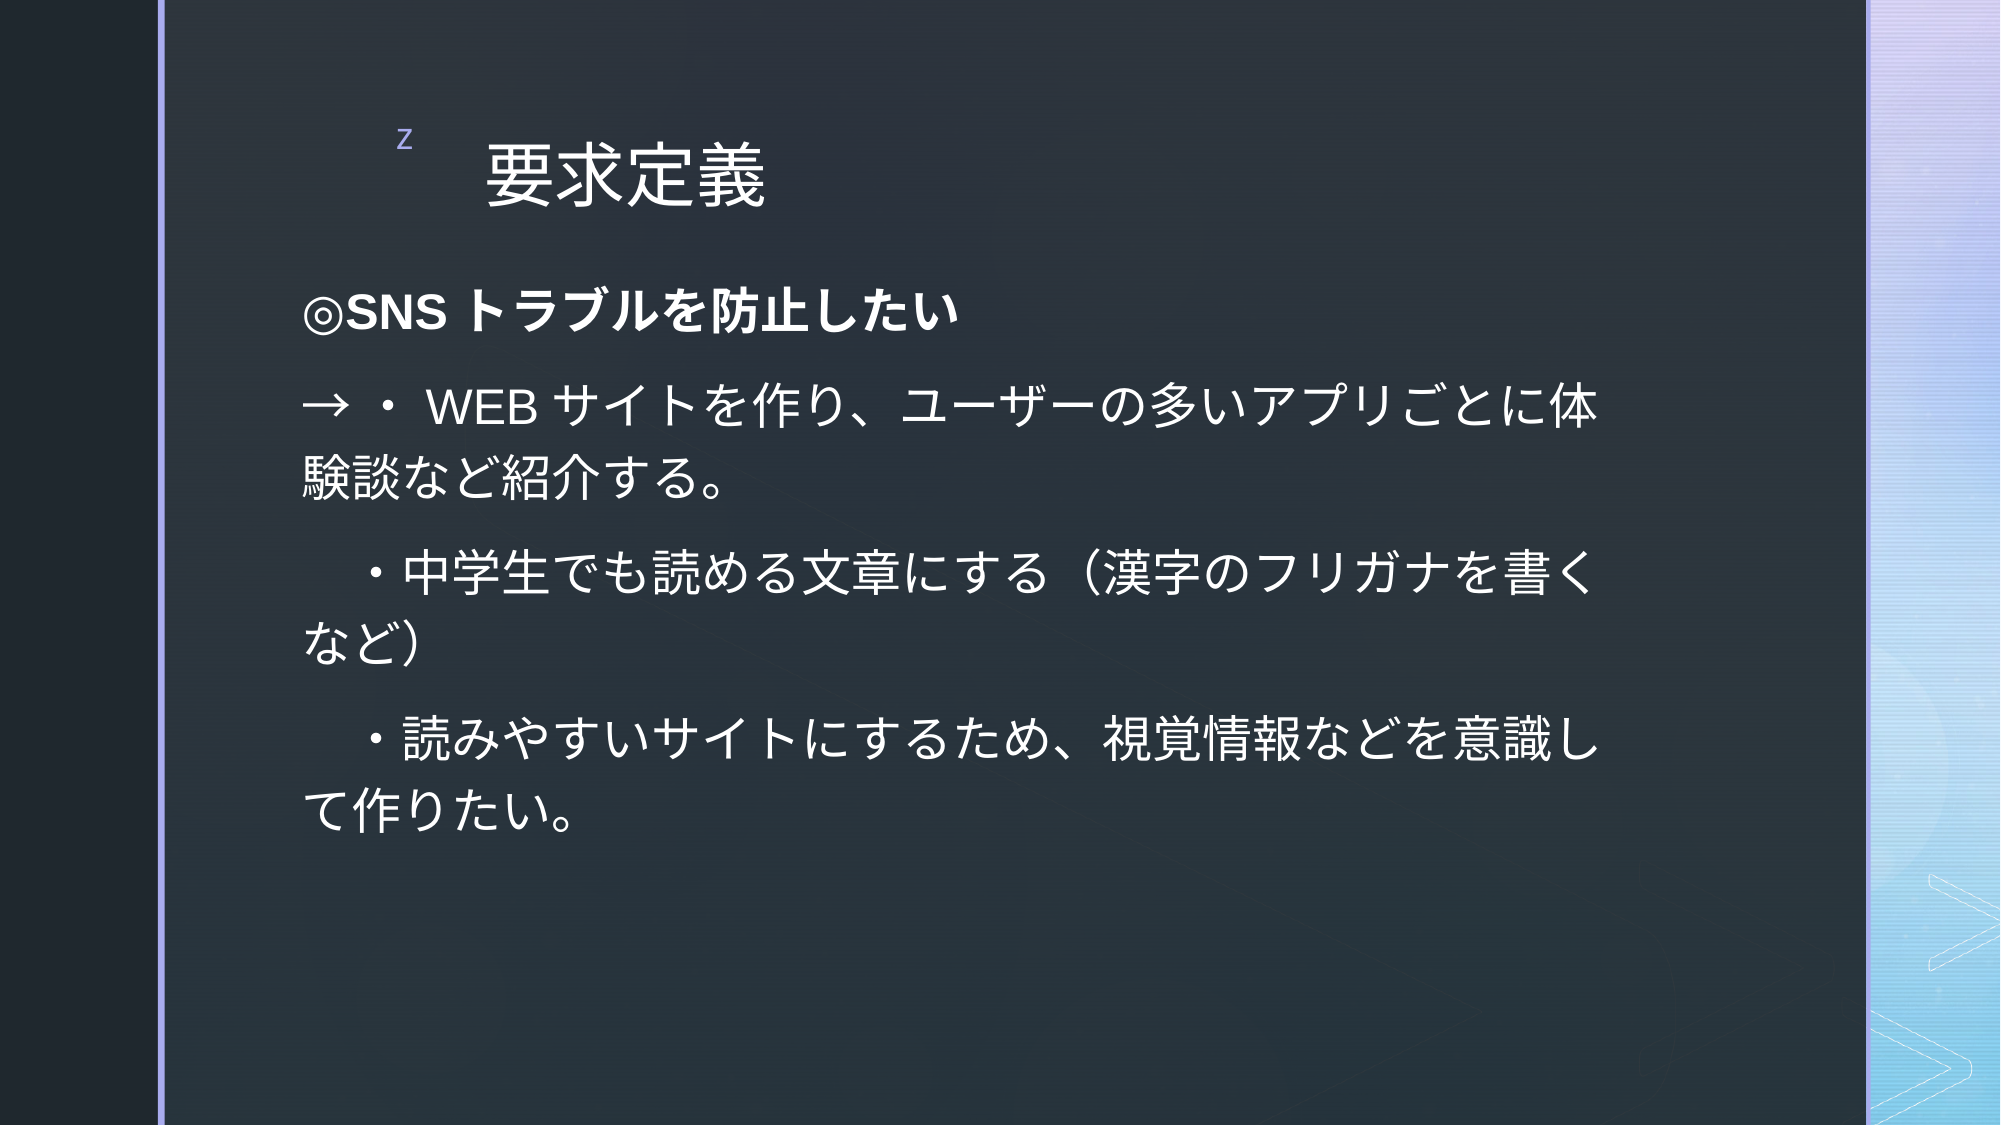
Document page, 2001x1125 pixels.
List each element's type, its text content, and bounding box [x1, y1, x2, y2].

list ◎SNSトラブルを防止したい →・WEBサイトを作り、ユーザーの多いアプリごとに体験談など紹介する。 ・中学生でも読める文章にする（漢字のフリガナを書くなど） ・読みやすいサイトにするため、視覚情報などを意識して作りたい。 [286, 259, 1622, 983]
picture [1871, 0, 2001, 1125]
title 要求定義 [0, 132, 783, 310]
